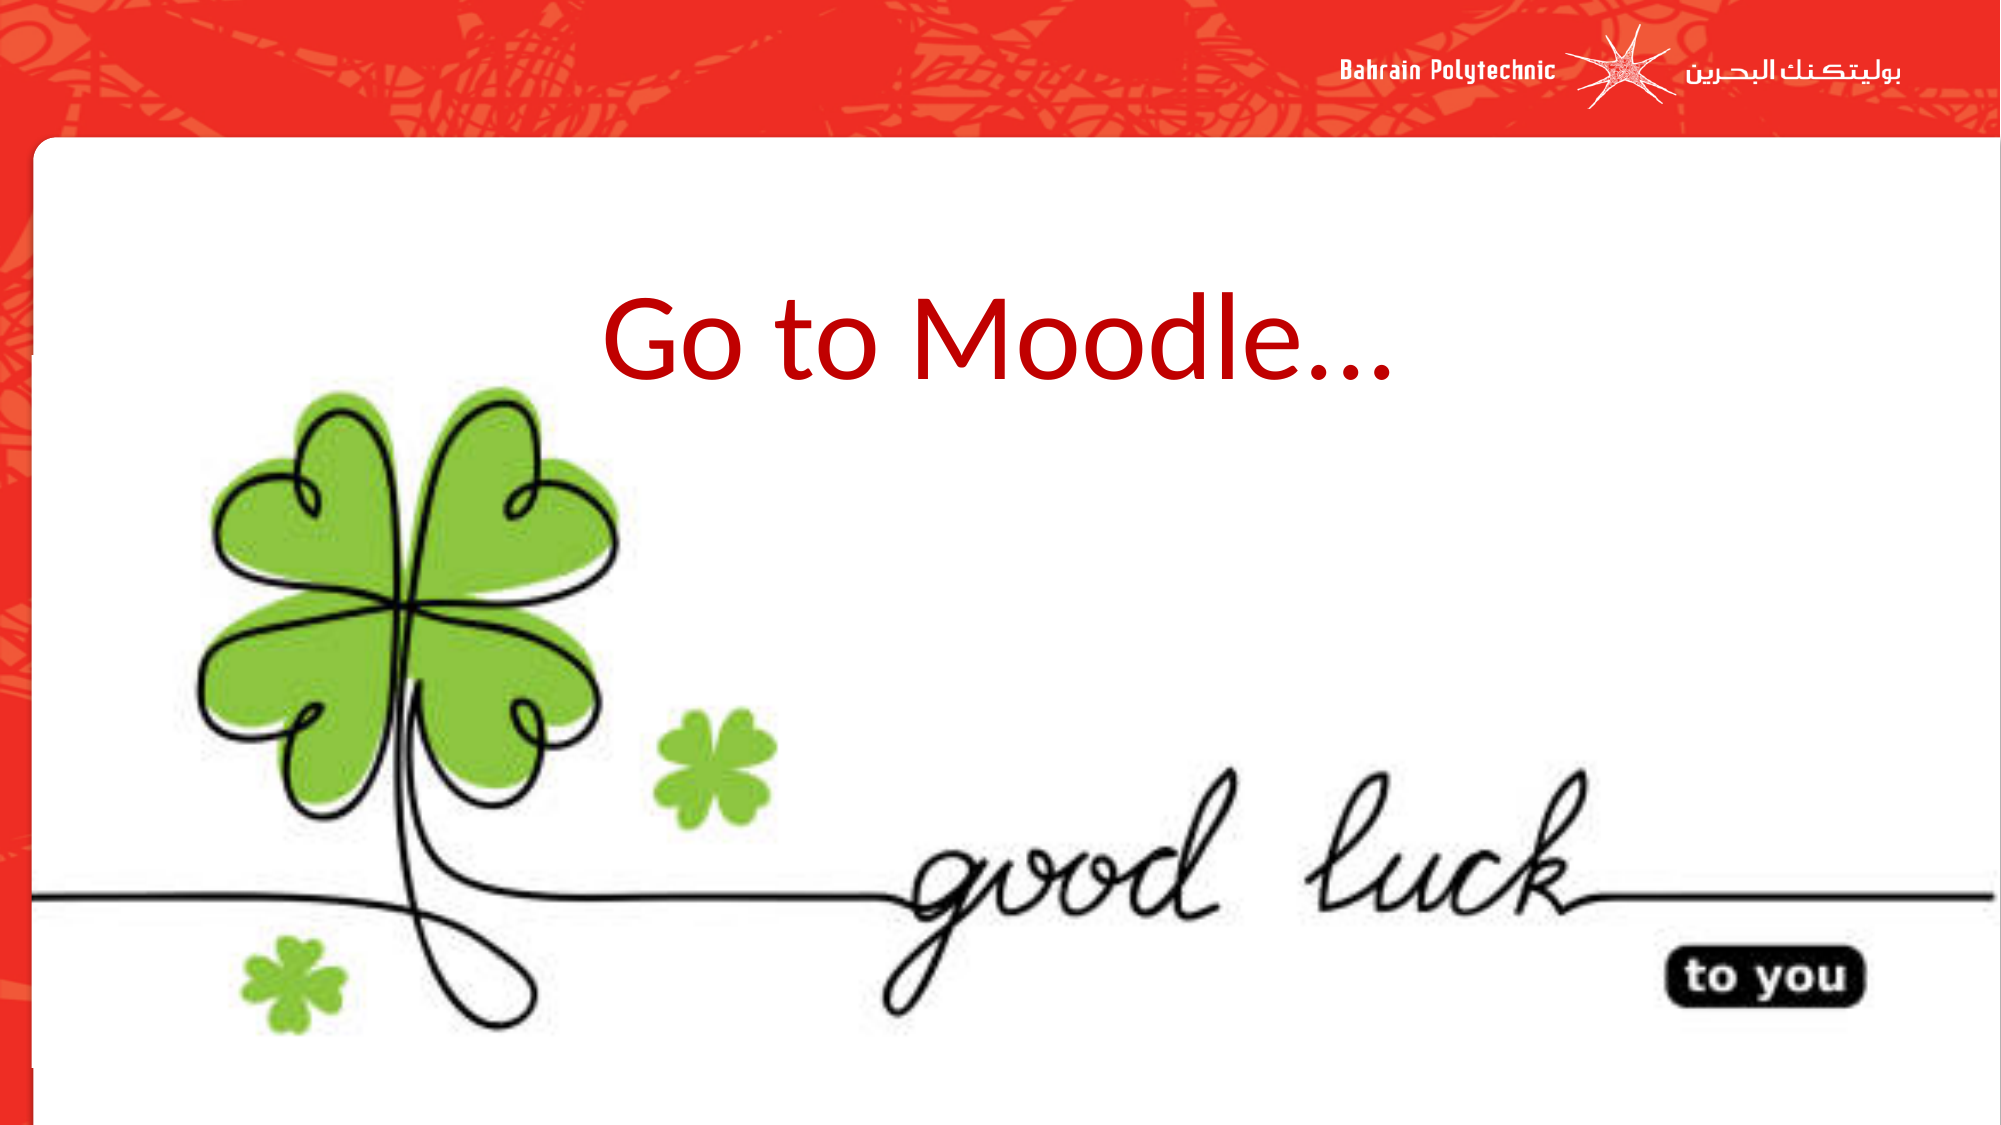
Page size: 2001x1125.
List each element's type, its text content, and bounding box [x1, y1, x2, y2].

picture [0, 0, 2000, 1125]
text_box Go to Moodle... [396, 219, 1604, 354]
